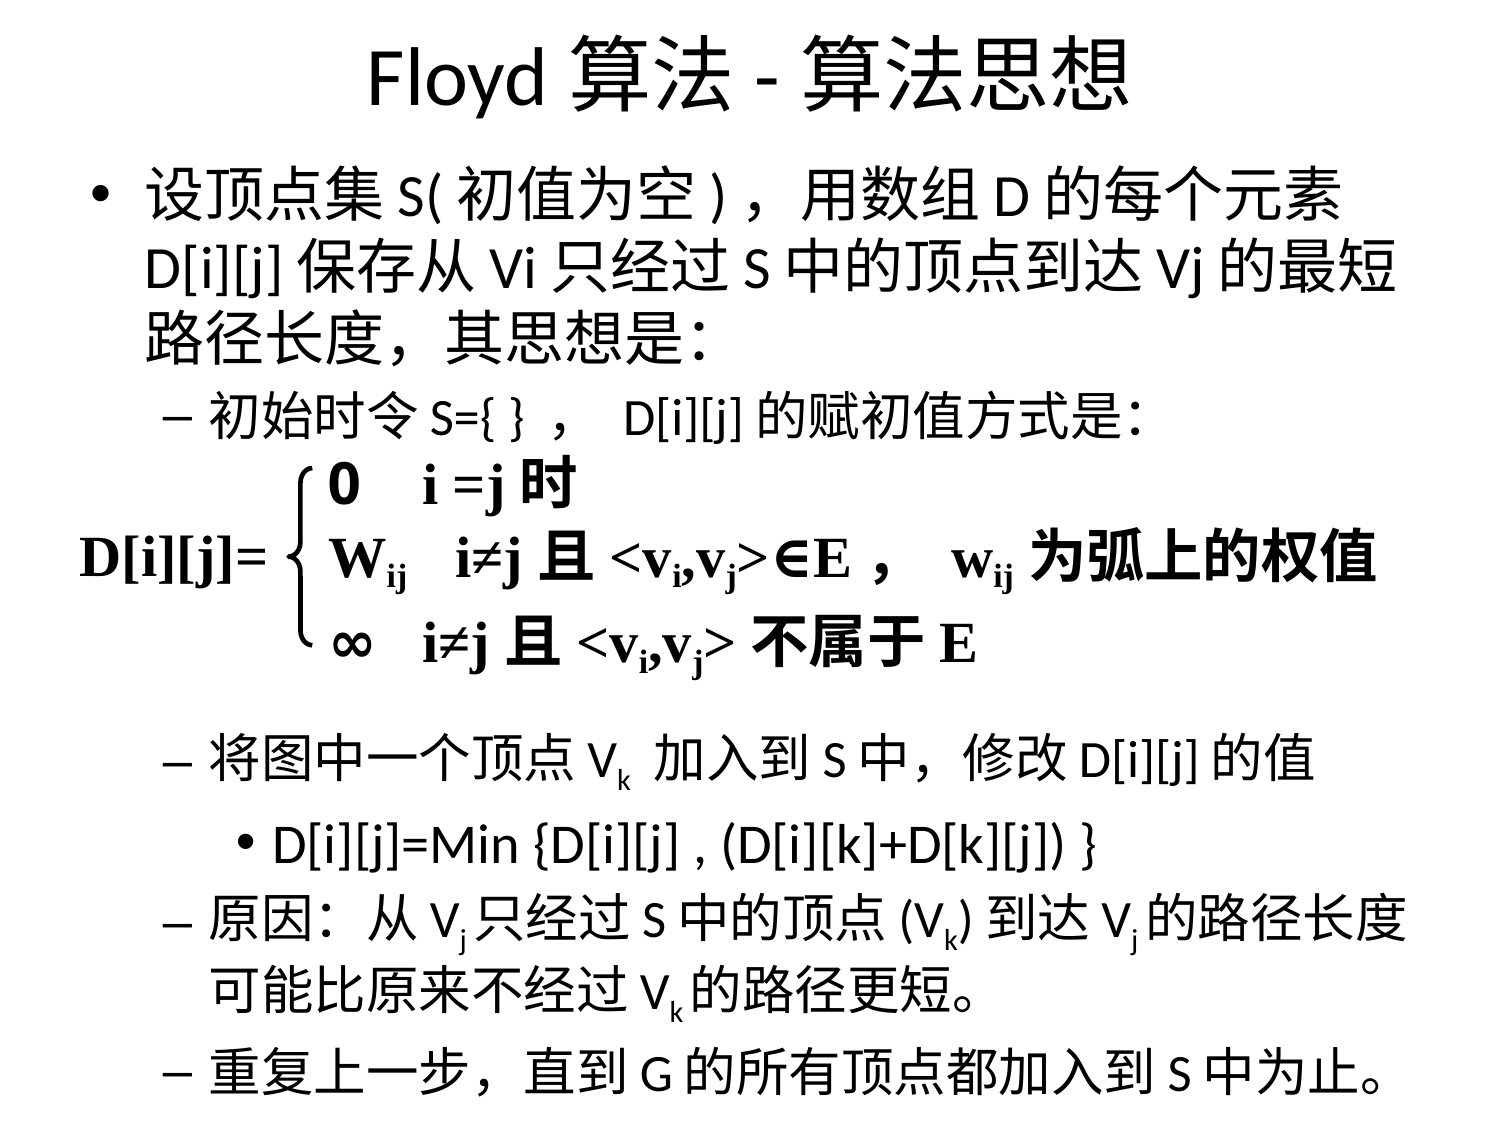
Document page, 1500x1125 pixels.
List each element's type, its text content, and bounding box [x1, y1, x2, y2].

list 设顶点集S(初值为空)，用数组D的每个元素D[i][j]保存从Vi只经过S中的顶点到达Vj的最短路径长度，其思想是： 初始时令S={ } ， D[i][j]的赋初值方式是： 将图中一个顶点Vk 加入到S中，修改D[i][j]的值 D[i][j]=Min {D[i][j] , (D[i][k]+D[k][j]) } 原因：从Vj只经过S中的顶点(Vk)到达Vj的路径长度可能比原来不经过Vk的路径更短。 重复上一步，直到G的所有顶点都加入到S中为止。 [75, 149, 1425, 1125]
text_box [64, 442, 1389, 681]
title Floyd算法-算法思想 [75, 0, 1425, 149]
